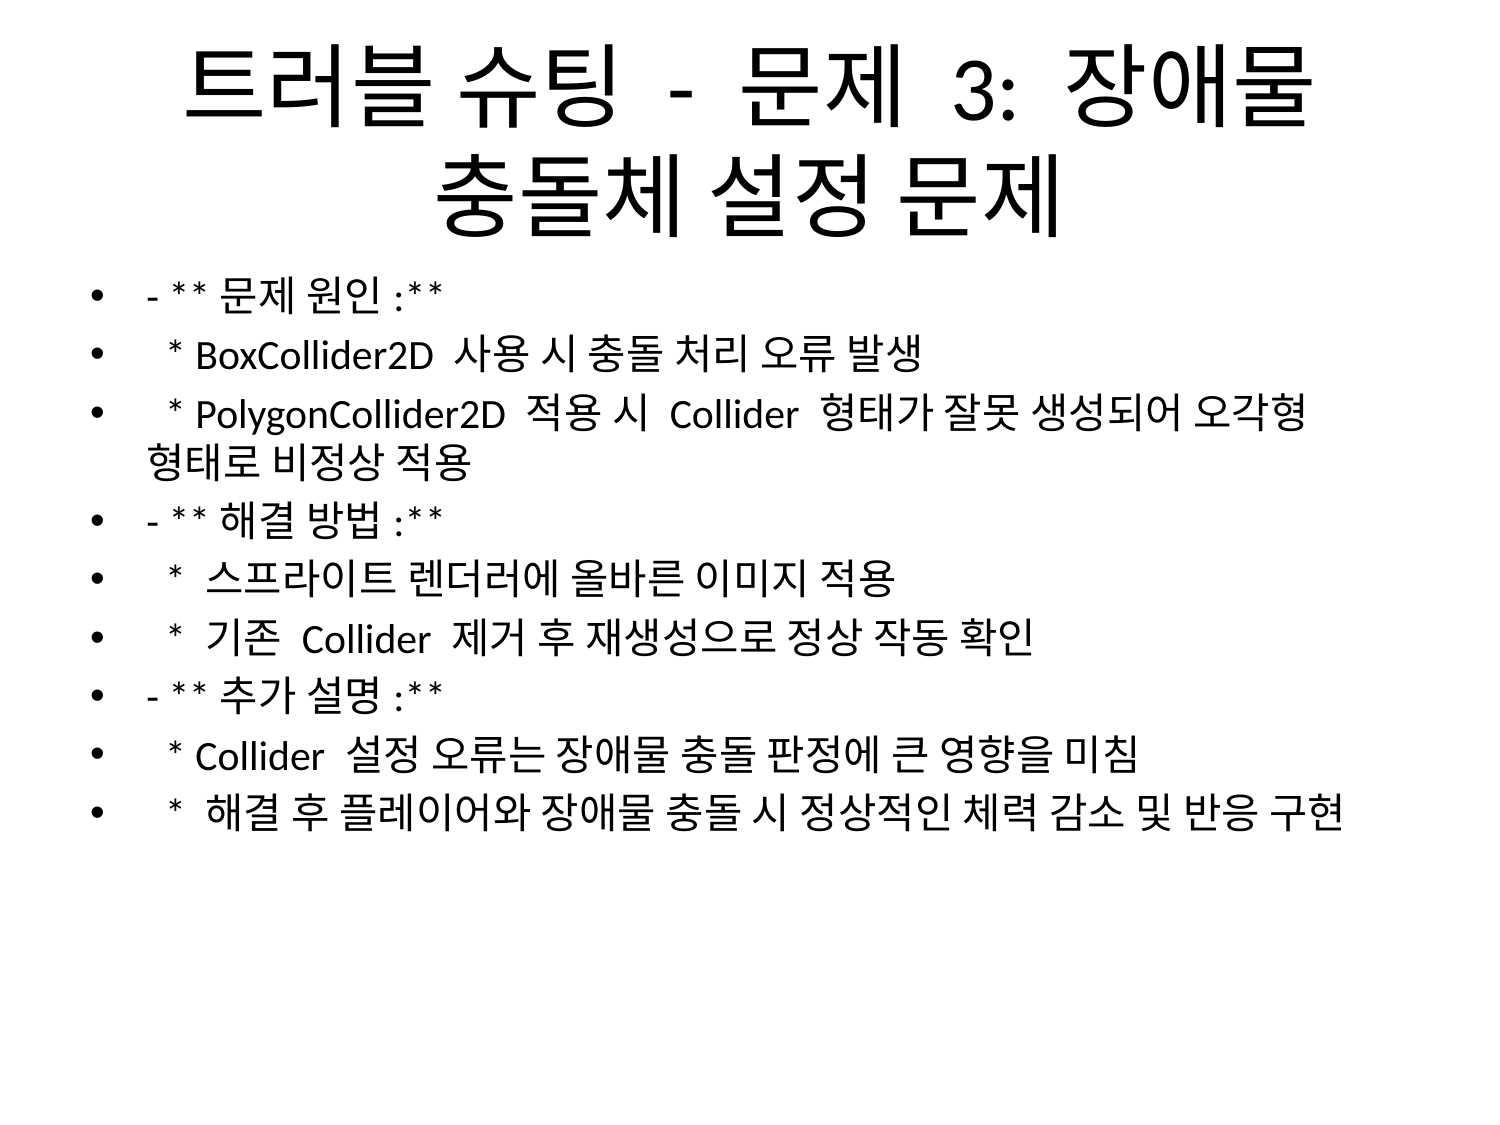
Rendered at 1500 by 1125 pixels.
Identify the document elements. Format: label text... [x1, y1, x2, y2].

list - **문제 원인:** * BoxCollider2D 사용 시 충돌 처리 오류 발생 * PolygonCollider2D 적용 시 Collider 형태가 잘못 생성되어 오각형 형태로 비정상 적용 - **해결 방법:** * 스프라이트 렌더러에 올바른 이미지 적용 * 기존 Collider 제거 후 재생성으로 정상 작동 확인 - **추가 설명:** * Collider 설정 오류는 장애물 충돌 판정에 큰 영향을 미침 * 해결 후 플레이어와 장애물 충돌 시 정상적인 체력 감소 및 반응 구현 [75, 262, 1425, 1005]
title 트러블 슈팅 - 문제 3: 장애물 충돌체 설정 문제 [75, 45, 1425, 233]
